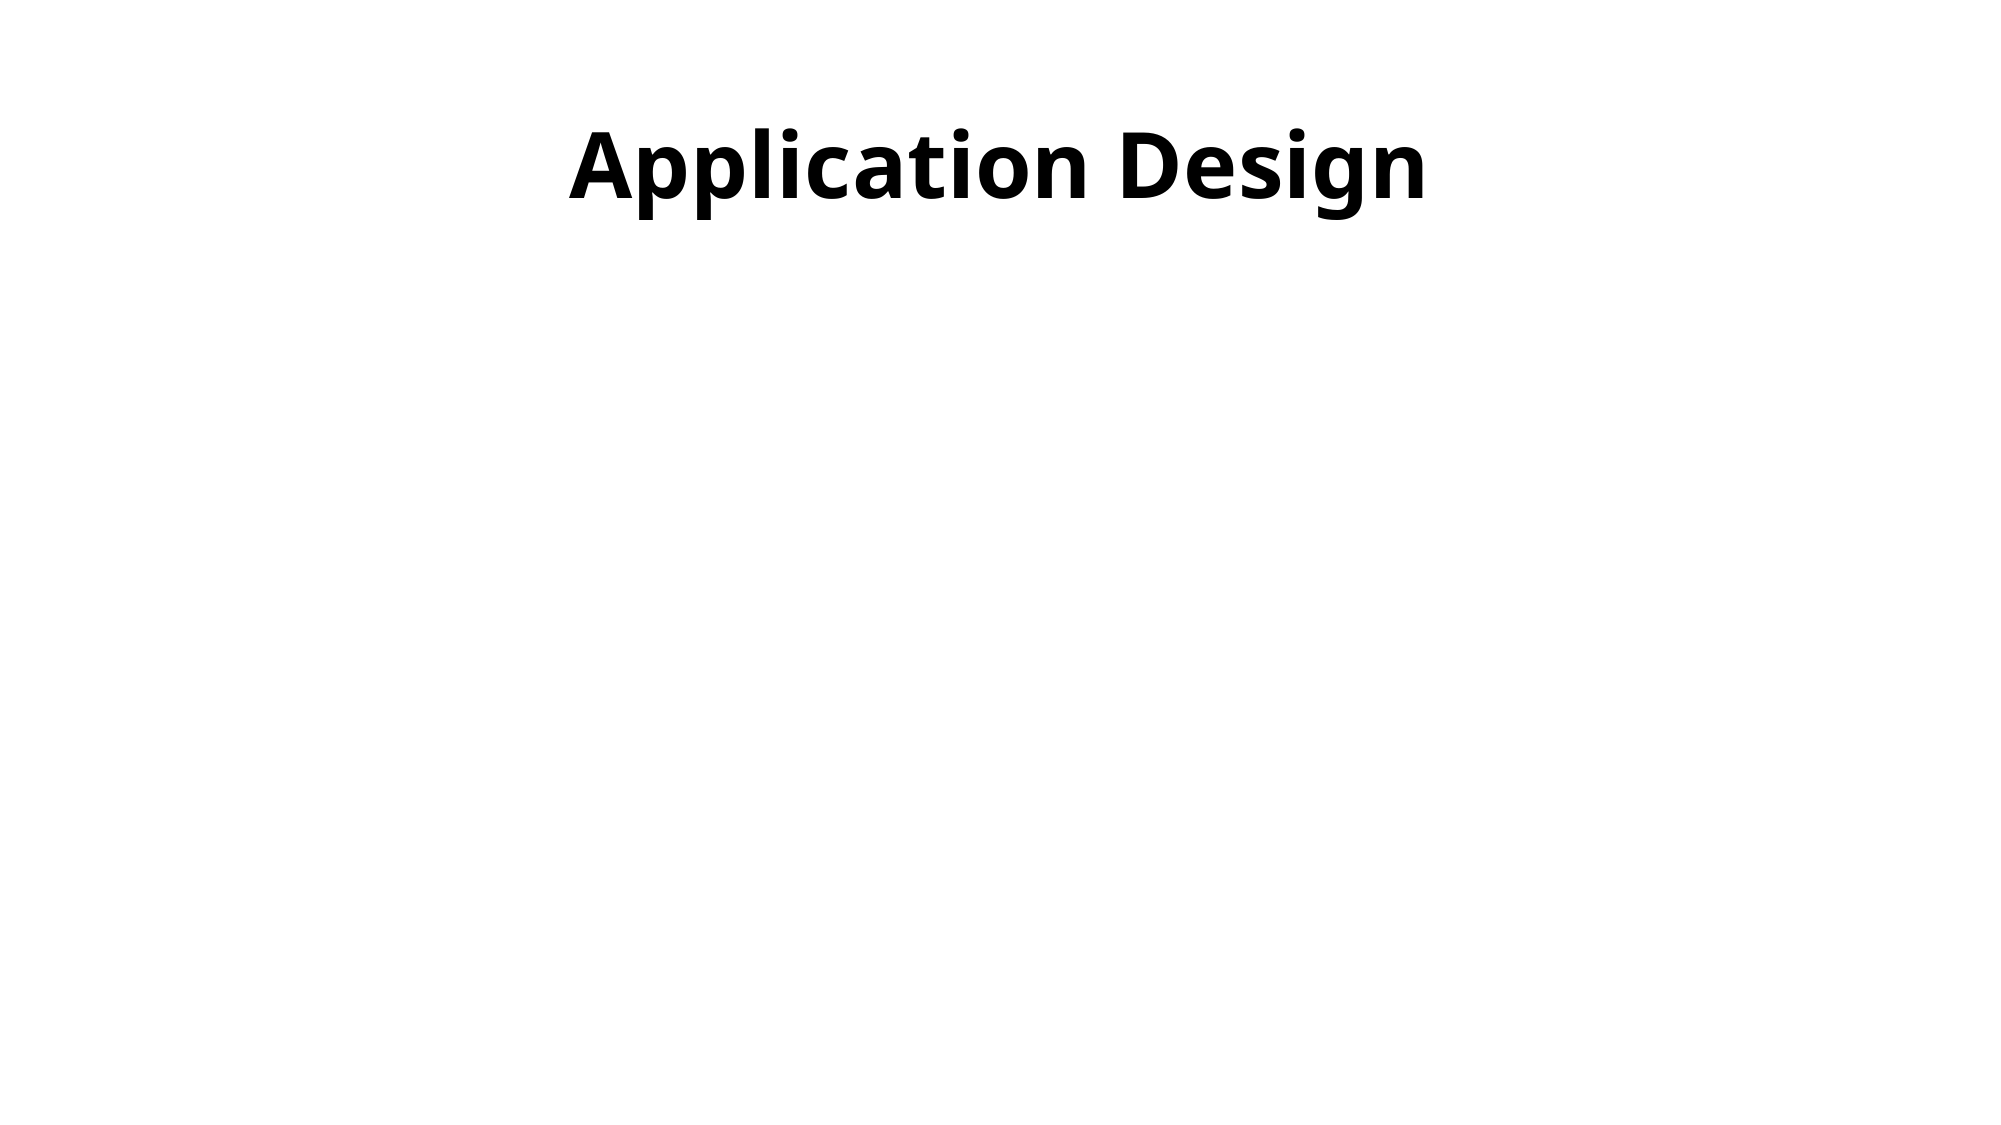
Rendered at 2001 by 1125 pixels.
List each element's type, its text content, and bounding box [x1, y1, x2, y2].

title Application Design [137, 59, 1863, 278]
